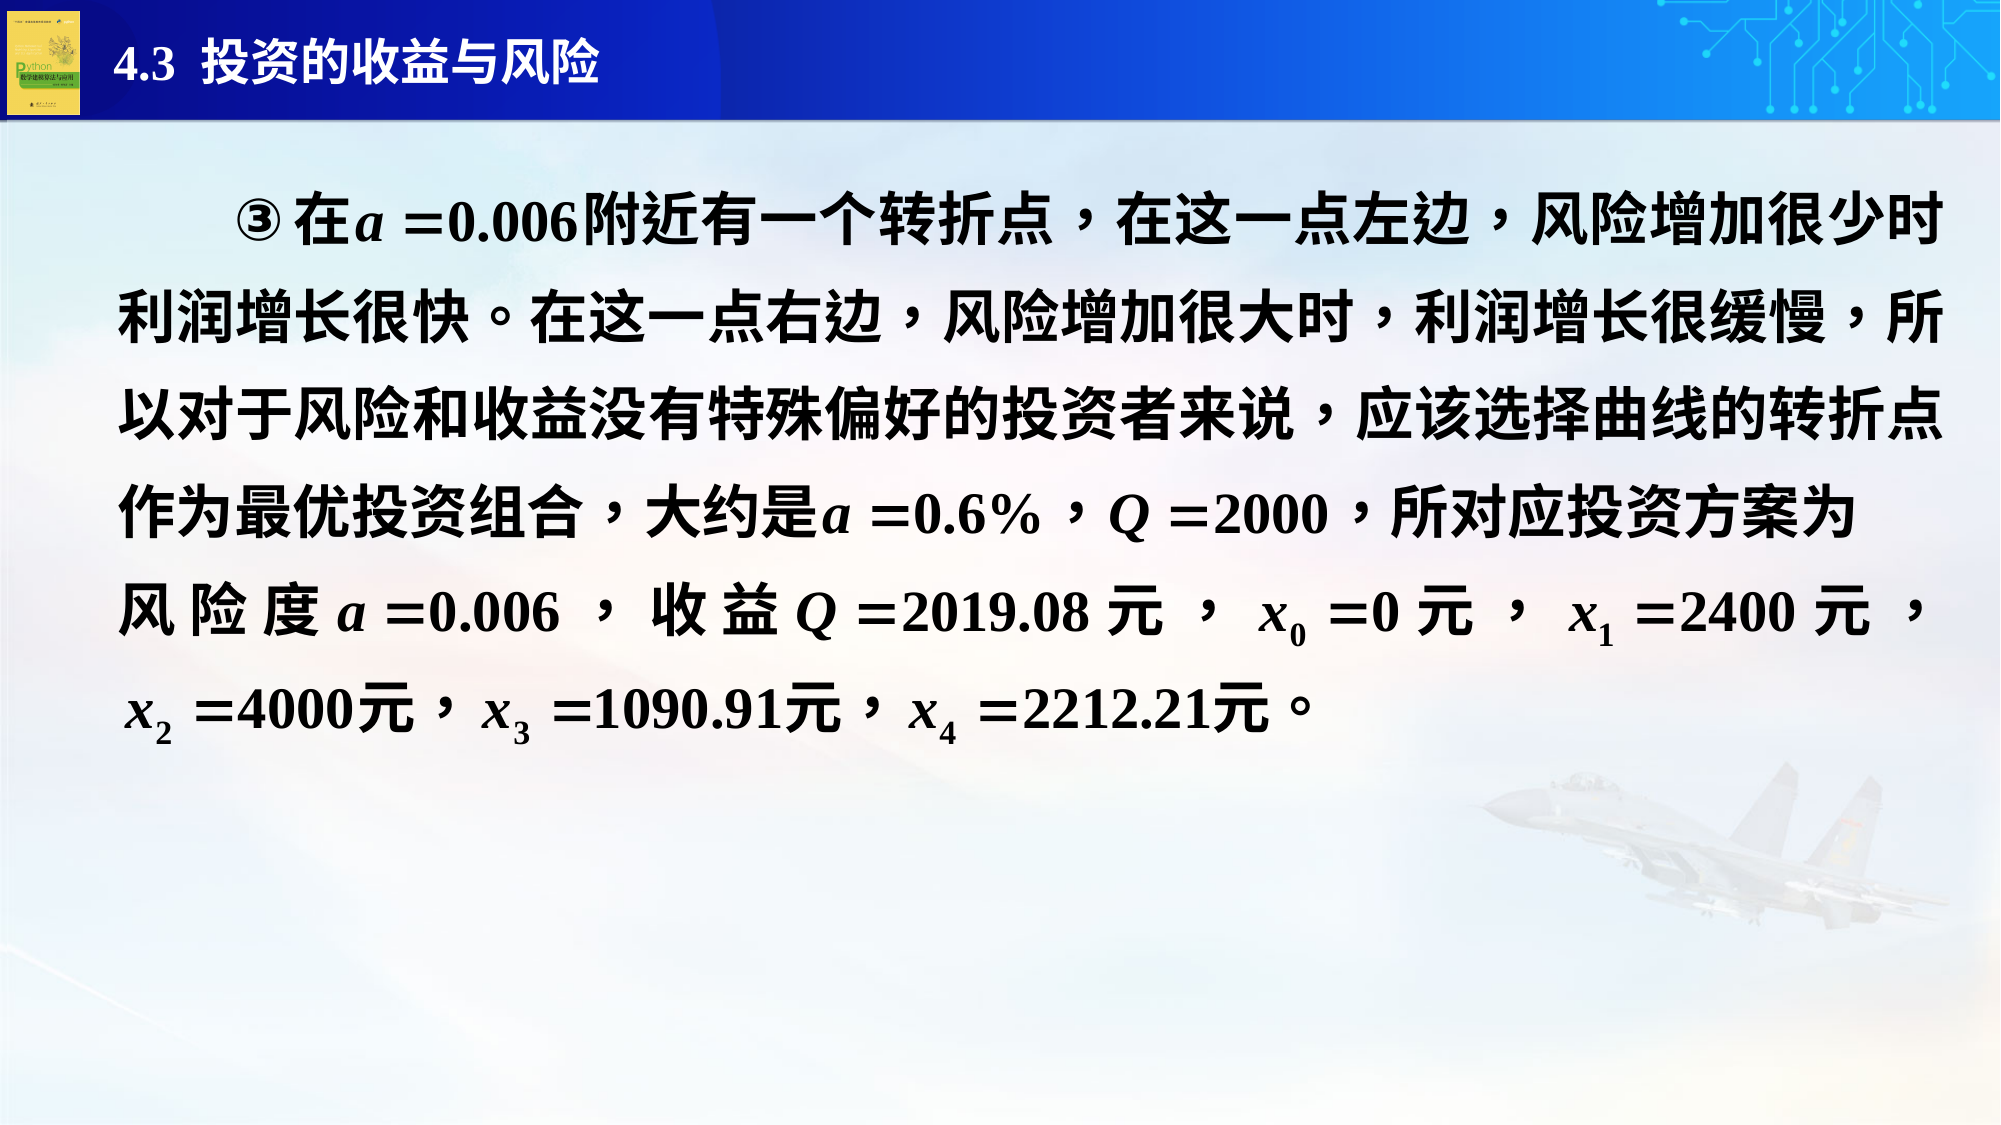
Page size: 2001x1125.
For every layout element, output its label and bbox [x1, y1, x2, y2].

text_box [117, 171, 1945, 1072]
picture [0, 0, 2001, 1125]
